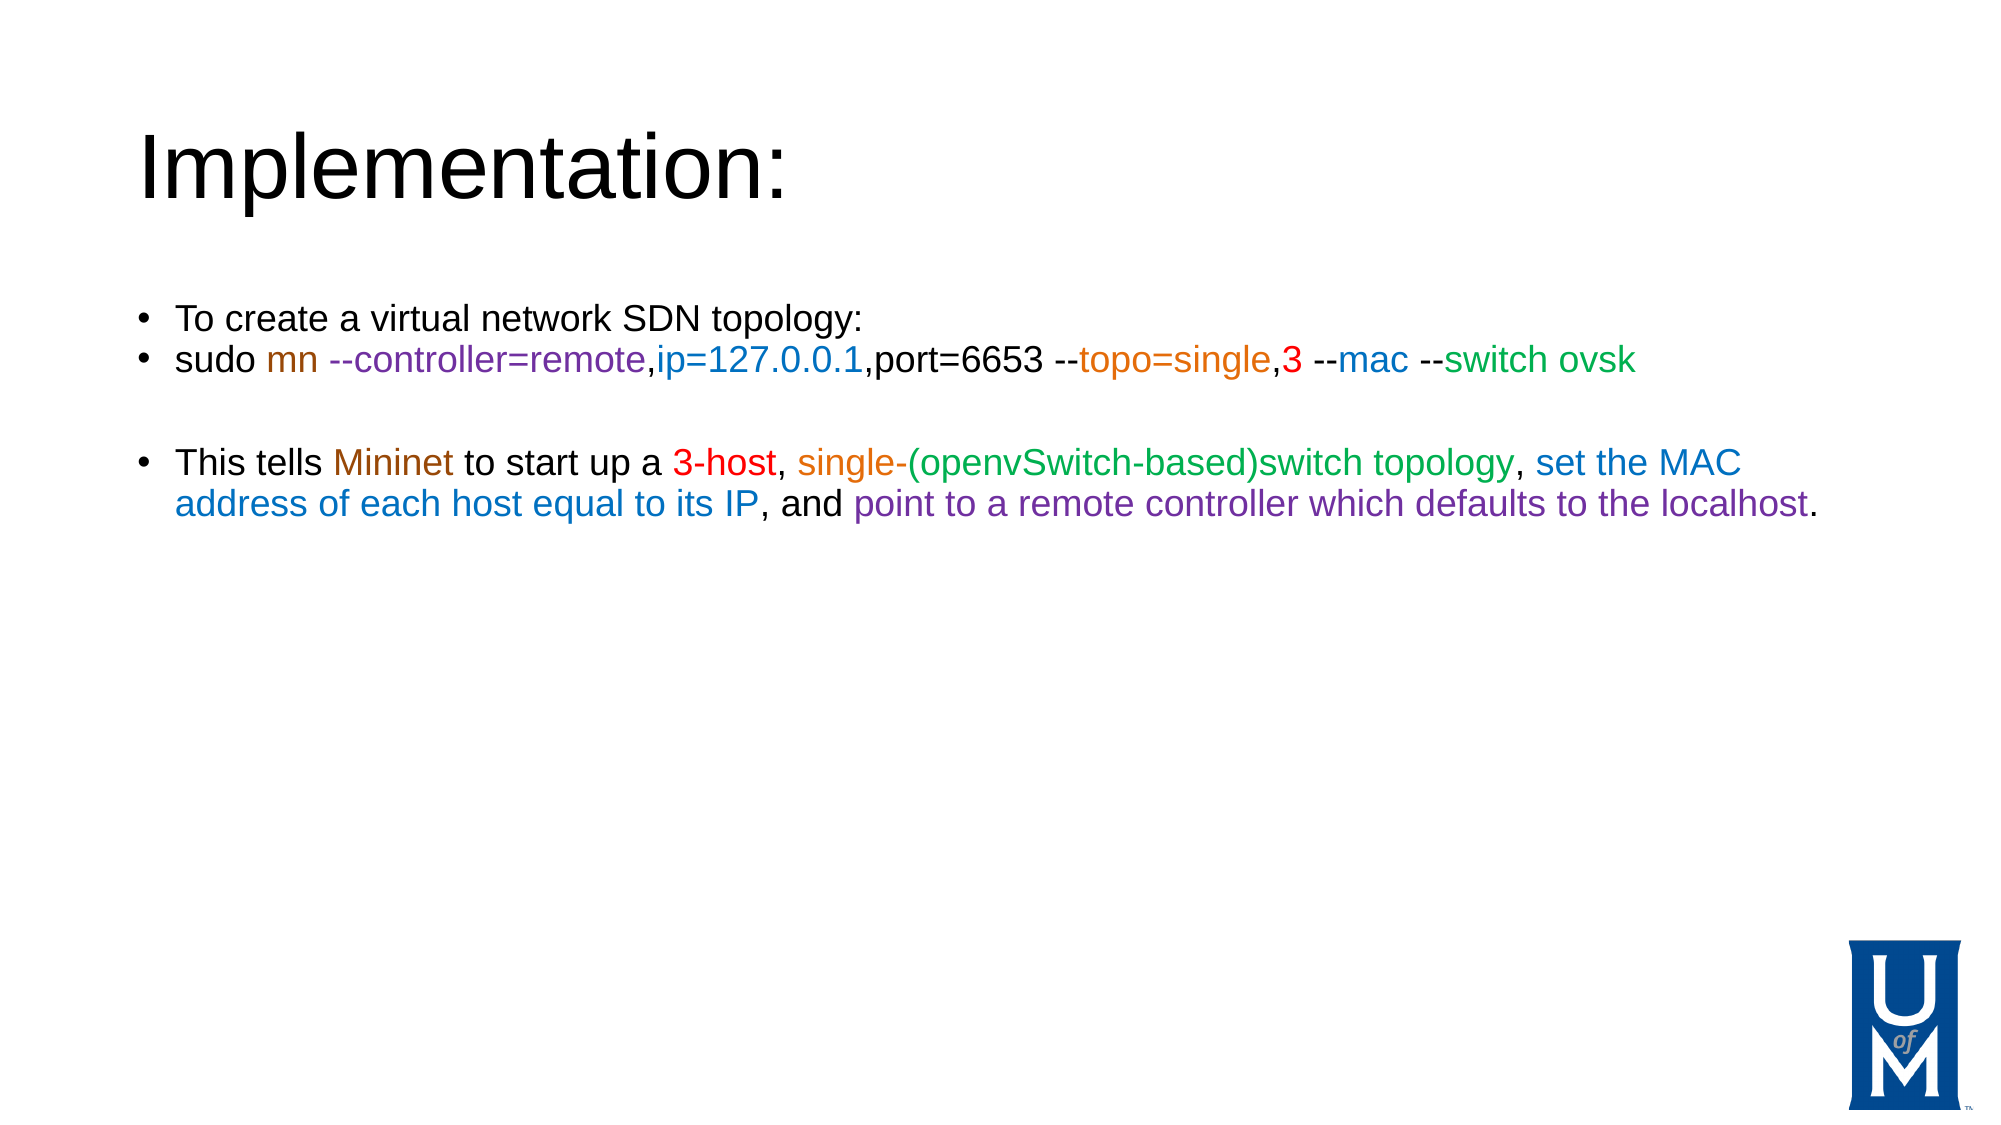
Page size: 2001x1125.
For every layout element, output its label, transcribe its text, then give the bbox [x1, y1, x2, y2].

text_box To create a virtual network SDN topology: sudo mn --controller=remote,ip=127.0.0.1,port=6653 --topo=single,3 --mac --switch ovsk This tells Mininet to start up a 3-host, single-(openvSwitch-based)switch topology, set the MAC address of each host equal to its IP, and point to a remote controller which defaults to the localhost. [137, 299, 1863, 1014]
text_box Implementation: [137, 59, 1863, 278]
